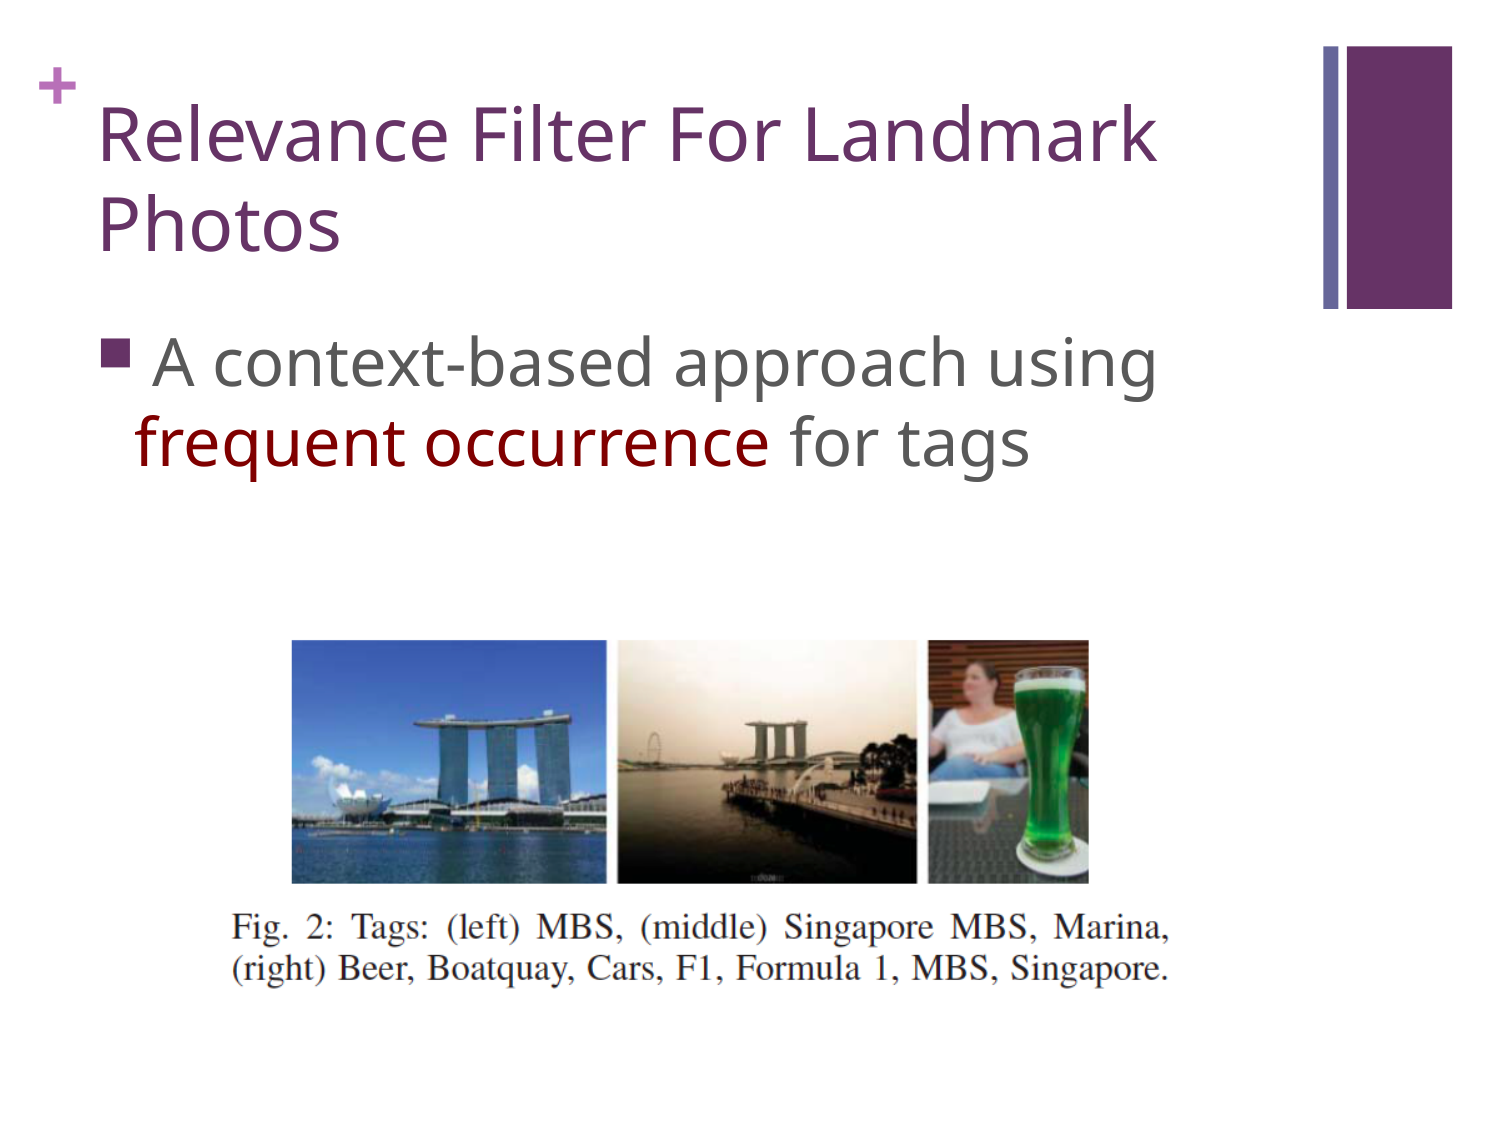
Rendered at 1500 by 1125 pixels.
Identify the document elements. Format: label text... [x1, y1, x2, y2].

title Relevance Filter For Landmark Photos [81, 79, 1322, 263]
list A context-based approach using frequent occurrence for tags [81, 312, 1322, 993]
picture [207, 594, 1190, 1006]
